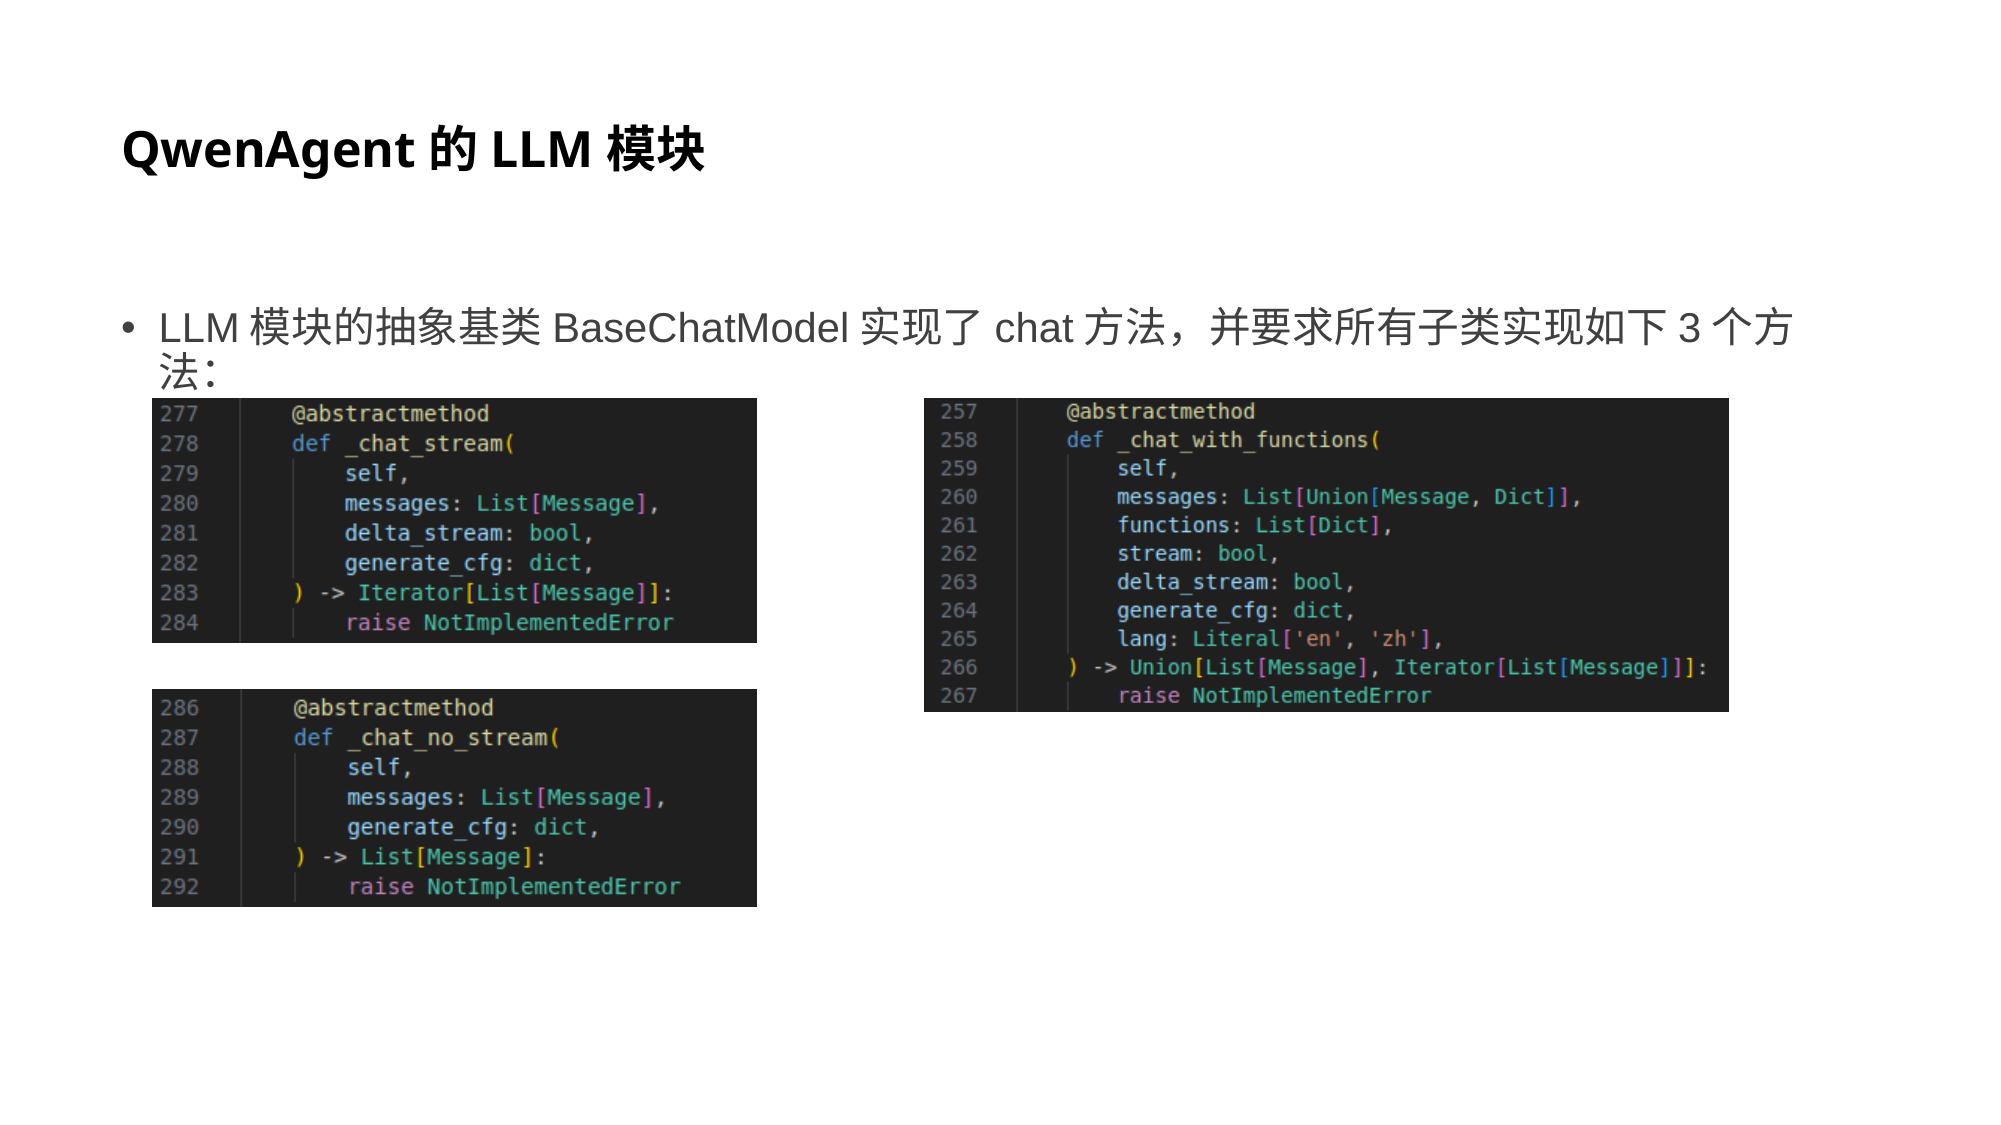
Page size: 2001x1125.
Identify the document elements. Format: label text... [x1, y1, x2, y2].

list LLM模块的抽象基类BaseChatModel实现了chat方法，并要求所有子类实现如下3个方法： [106, 299, 1832, 1014]
picture [152, 689, 757, 907]
picture [924, 398, 1729, 712]
title QwenAgent的LLM模块 [106, 42, 1832, 260]
picture [152, 398, 757, 643]
